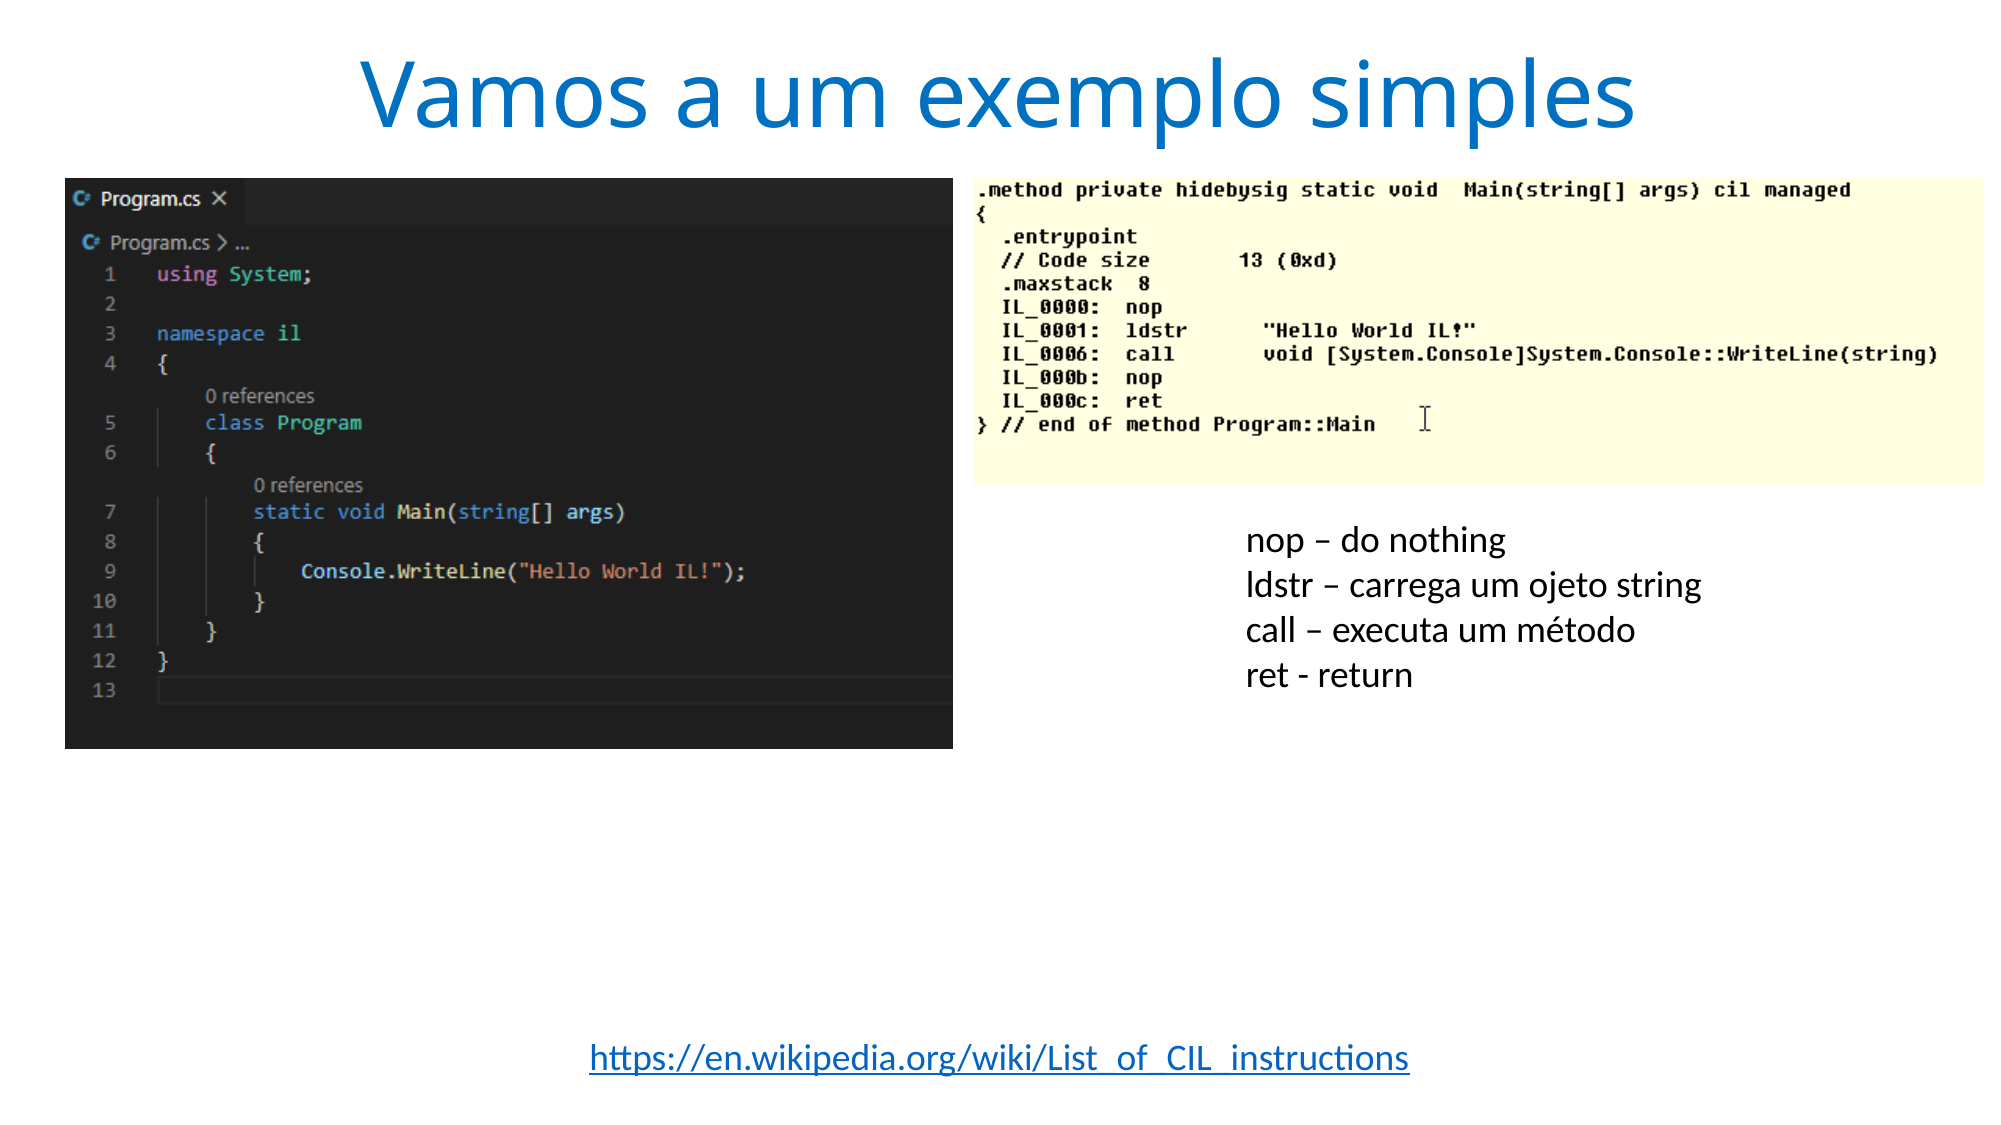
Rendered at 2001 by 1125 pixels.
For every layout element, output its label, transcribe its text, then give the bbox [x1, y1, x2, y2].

picture [974, 178, 1983, 486]
title Vamos a um exemplo simples [324, 38, 1675, 157]
picture [64, 178, 953, 749]
text_box https://en.wikipedia.org/wiki/List_of_CIL_instructions [574, 1025, 1426, 1086]
text_box nop – do nothing ldstr – carrega um ojeto string call – executa um método ret - return [1231, 507, 1727, 703]
